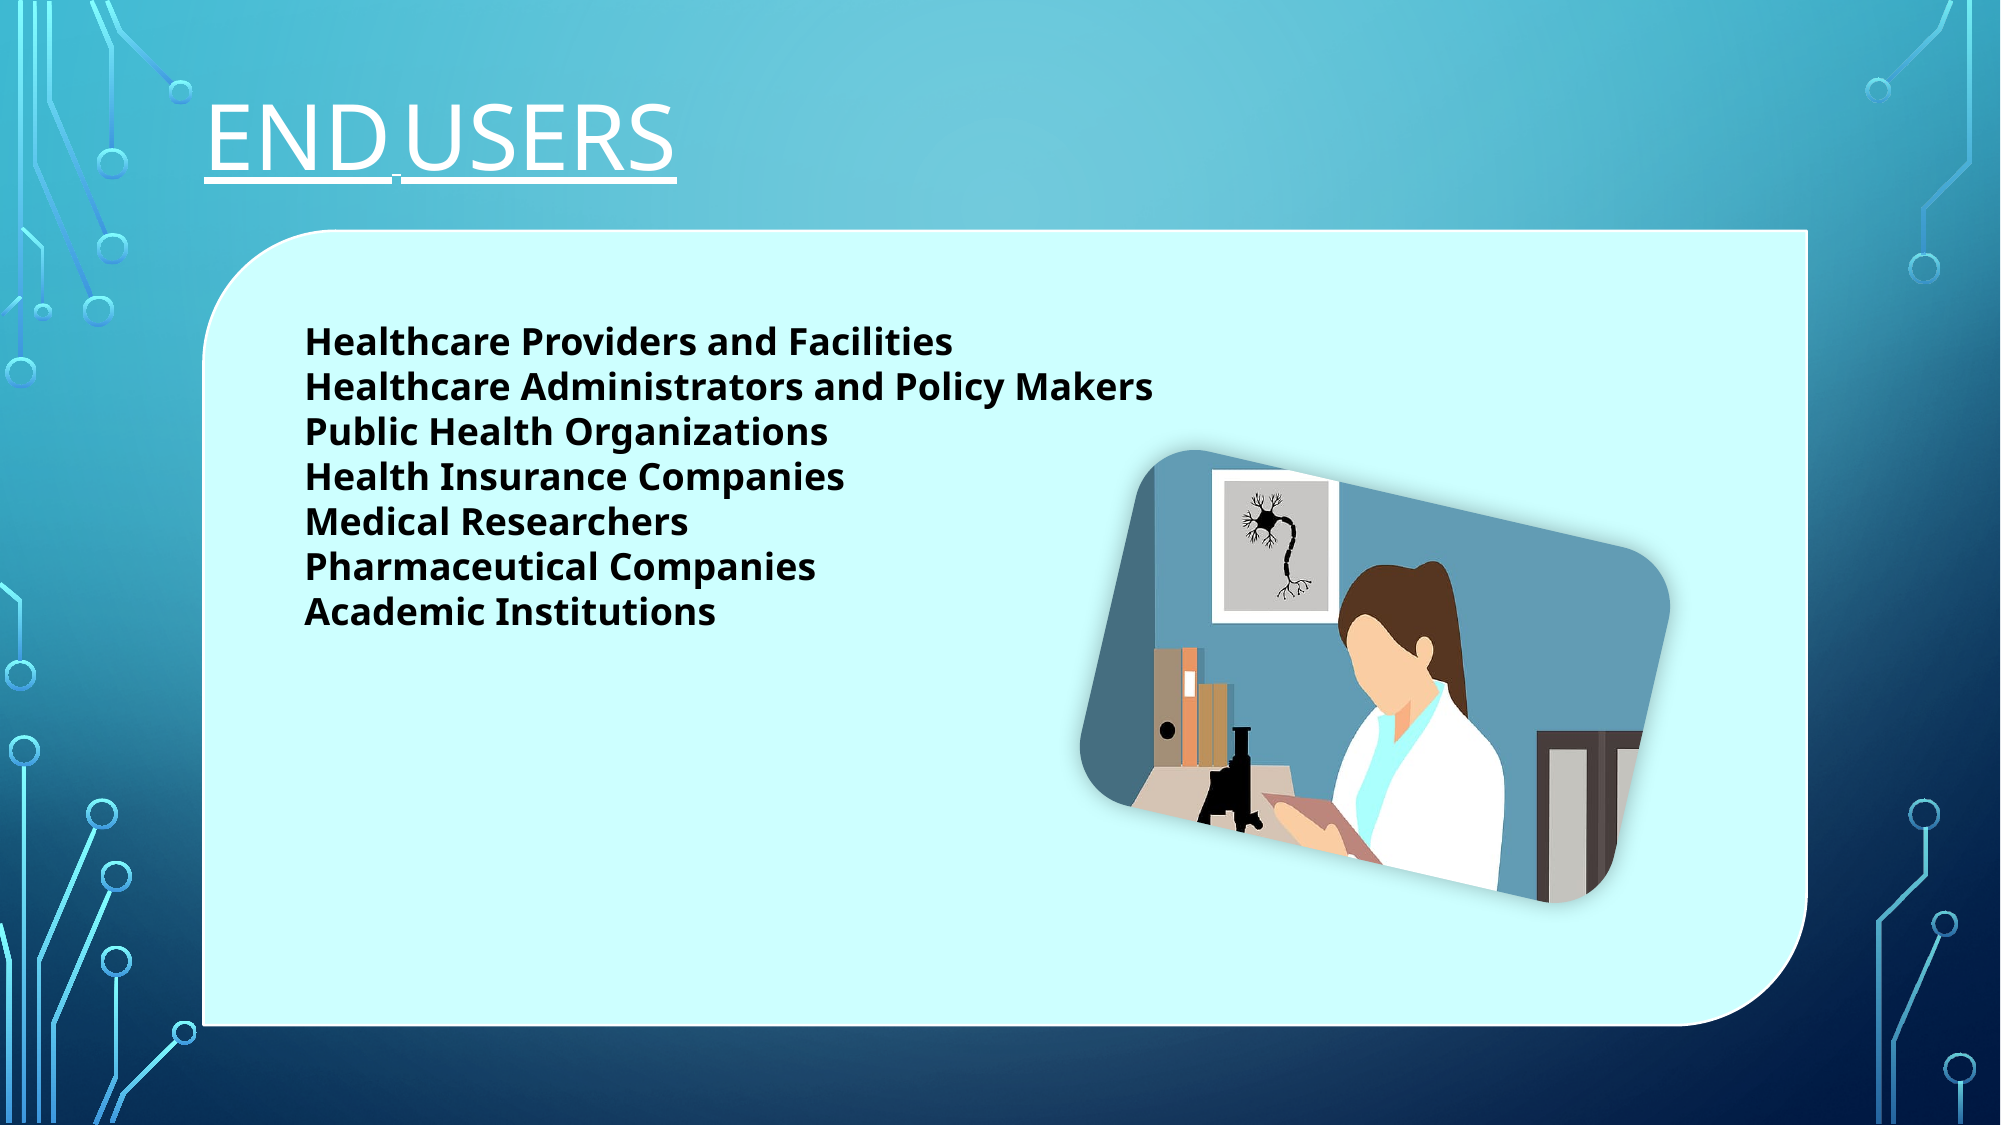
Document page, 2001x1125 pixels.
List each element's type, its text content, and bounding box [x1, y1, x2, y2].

text_box [202, 229, 1808, 1027]
text_box Healthcare Providers and Facilities Healthcare Administrators and Policy Makers Public Health Organizations Health Insurance Companies Medical Researchers Pharmaceutical Companies Academic Institutions [289, 310, 1684, 641]
text_box END USERS [189, 71, 984, 197]
picture [1079, 450, 1671, 903]
